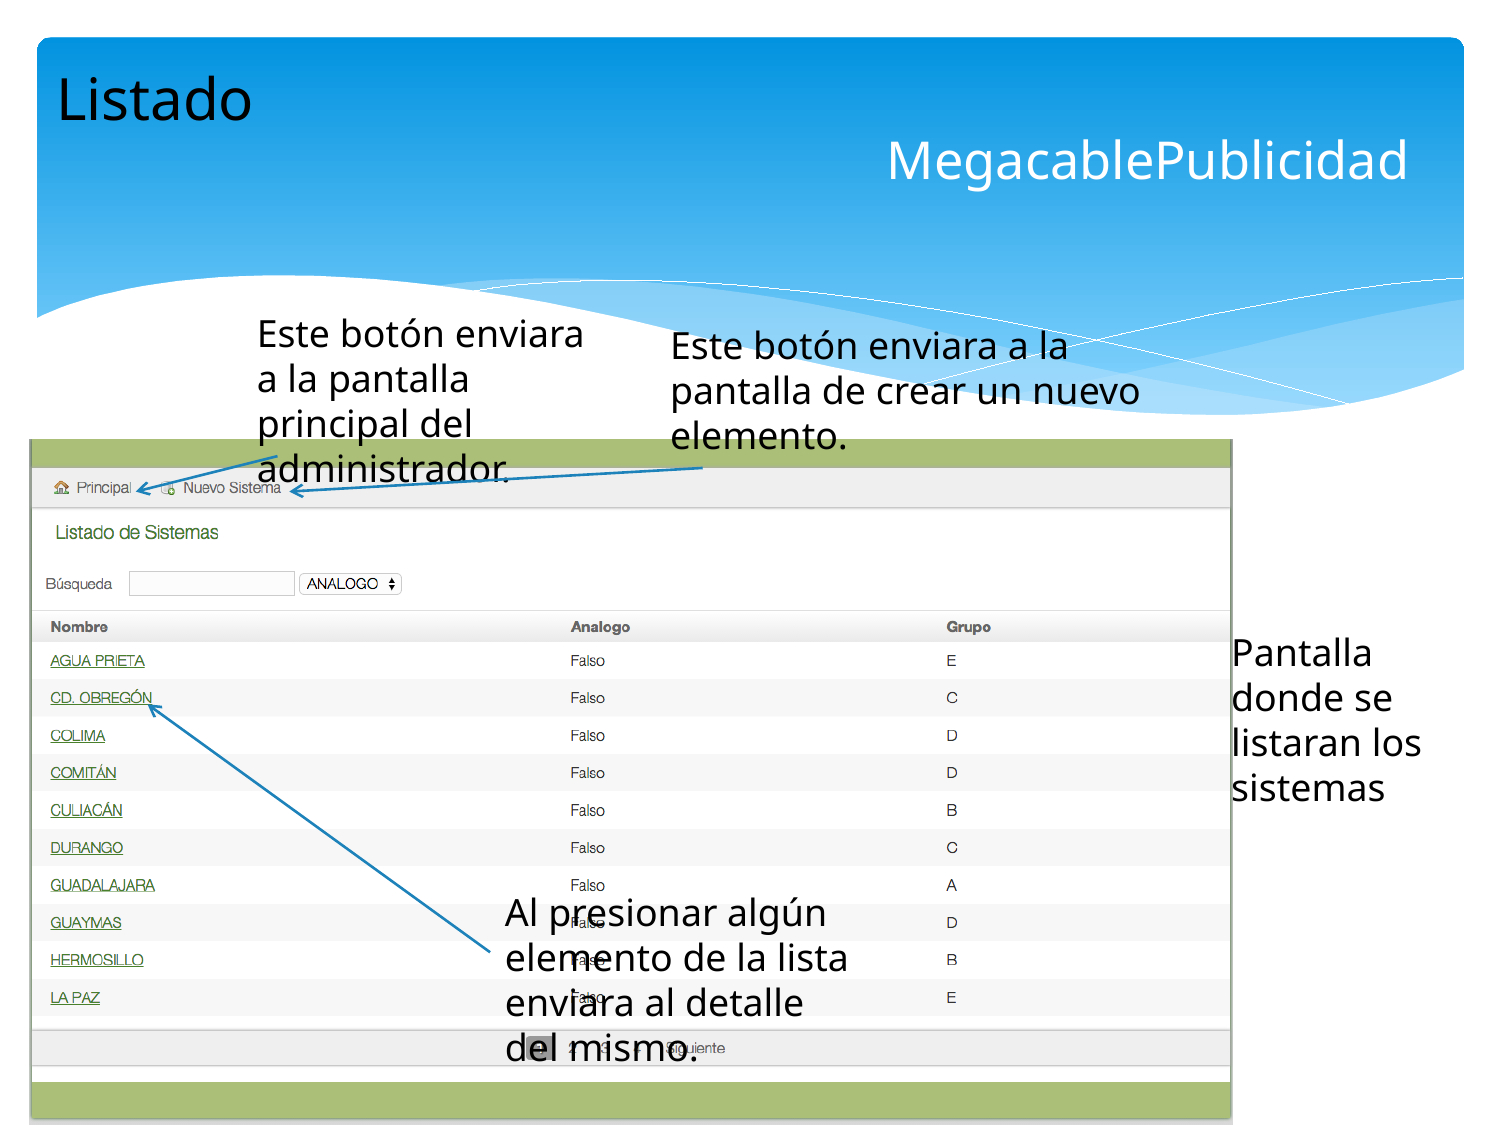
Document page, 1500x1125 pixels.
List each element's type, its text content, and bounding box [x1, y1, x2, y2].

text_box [289, 467, 703, 492]
picture [29, 439, 1233, 1125]
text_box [147, 703, 491, 953]
text_box Este botón enviara a la pantalla de crear un nuevo elemento. [655, 314, 1164, 437]
title MegacablePublicidad [75, 55, 1425, 261]
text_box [135, 455, 278, 492]
text_box Pantalla donde se listaran los sistemas [1239, 621, 1500, 817]
text_box Este botón enviara a la pantalla principal del administrador. [242, 302, 621, 437]
text_box Listado [41, 54, 302, 140]
